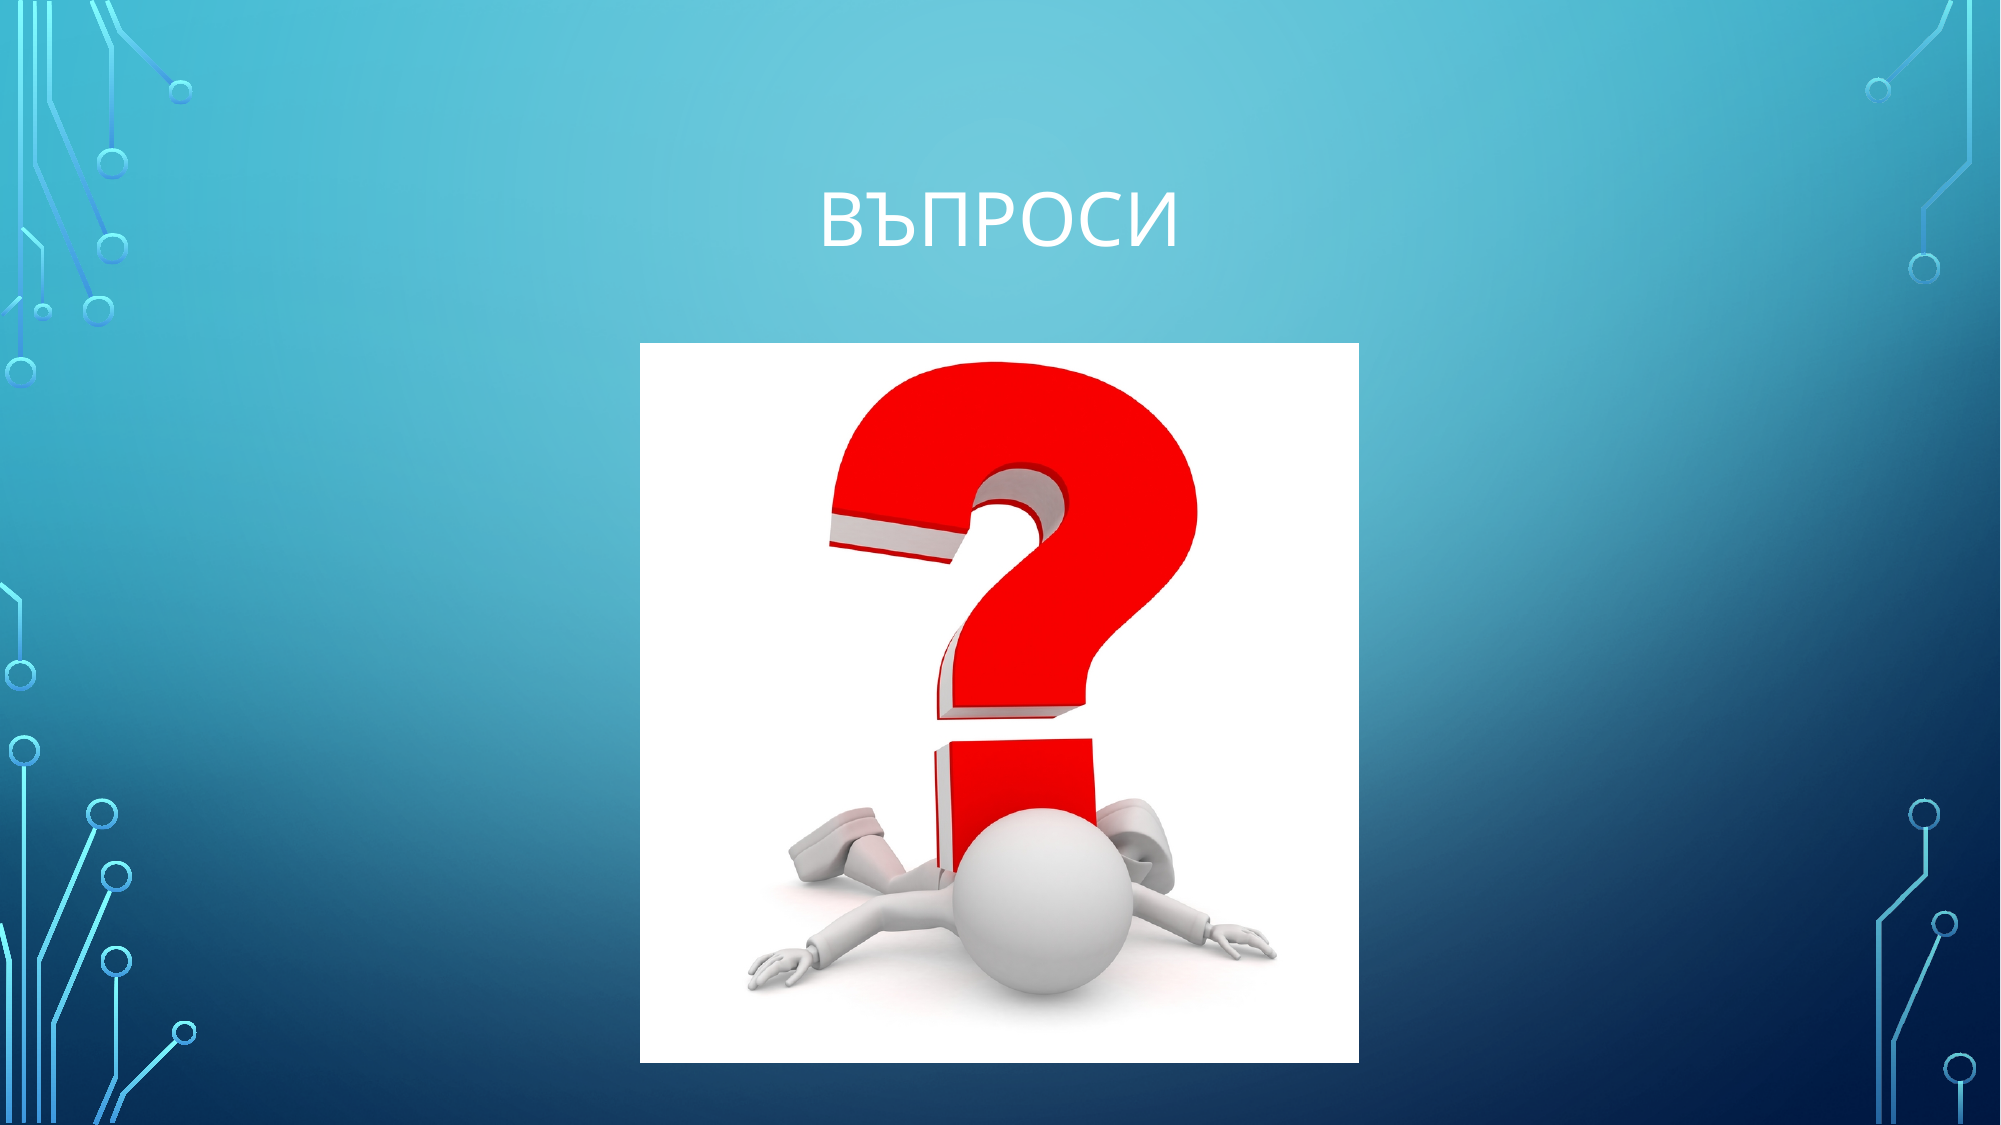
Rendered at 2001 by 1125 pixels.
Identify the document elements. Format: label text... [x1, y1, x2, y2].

title Въпроси [187, 101, 1813, 344]
picture [640, 343, 1360, 1063]
